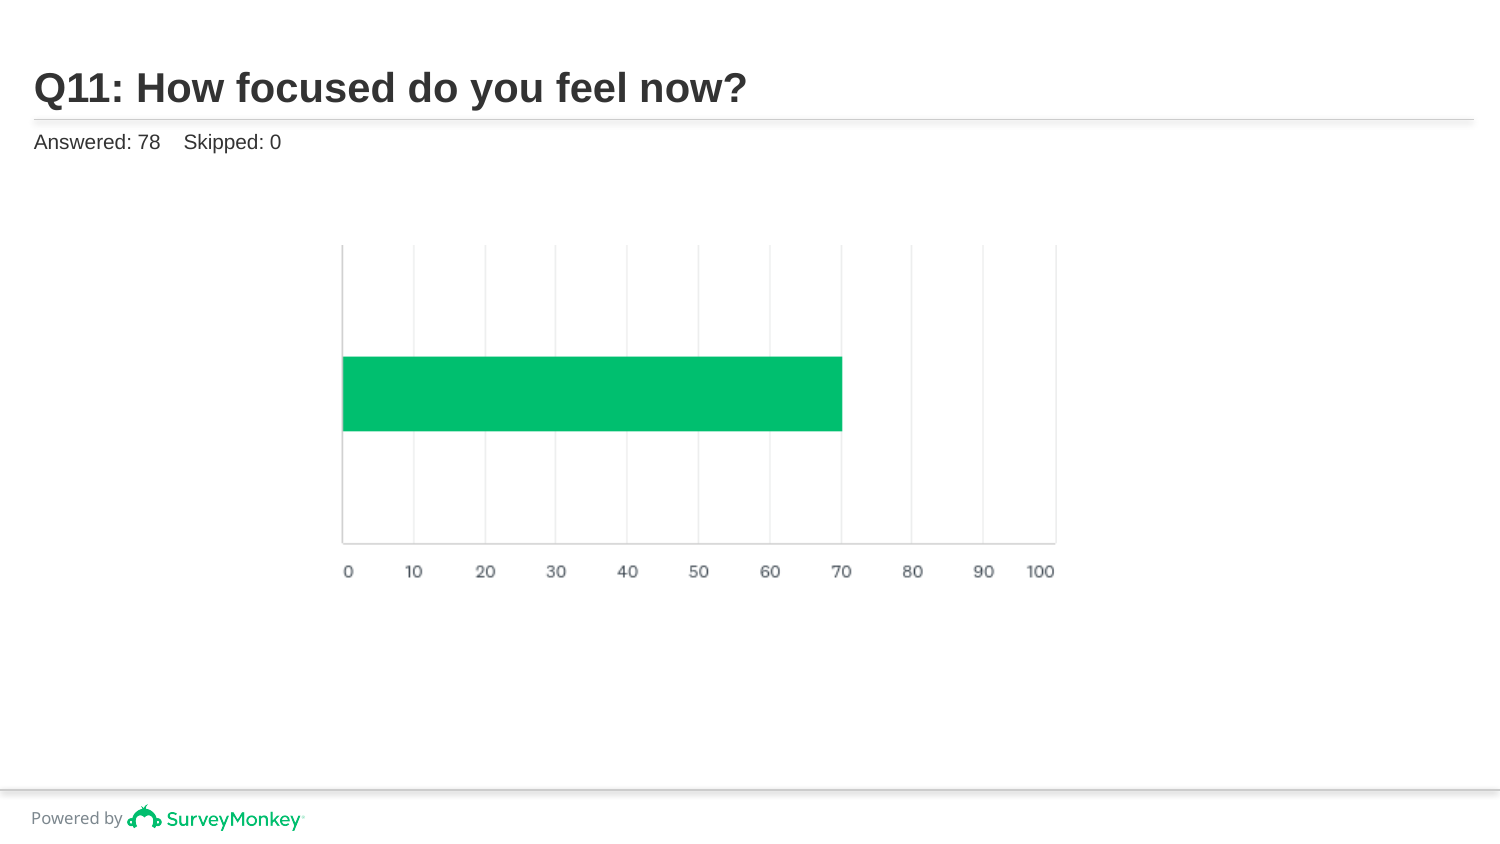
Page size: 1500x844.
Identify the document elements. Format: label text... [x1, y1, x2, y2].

picture [116, 793, 316, 842]
title Q11: How focused do you feel now? [18, 54, 1369, 119]
picture [171, 245, 1057, 618]
list Answered: 78 Skipped: 0 [18, 120, 894, 162]
